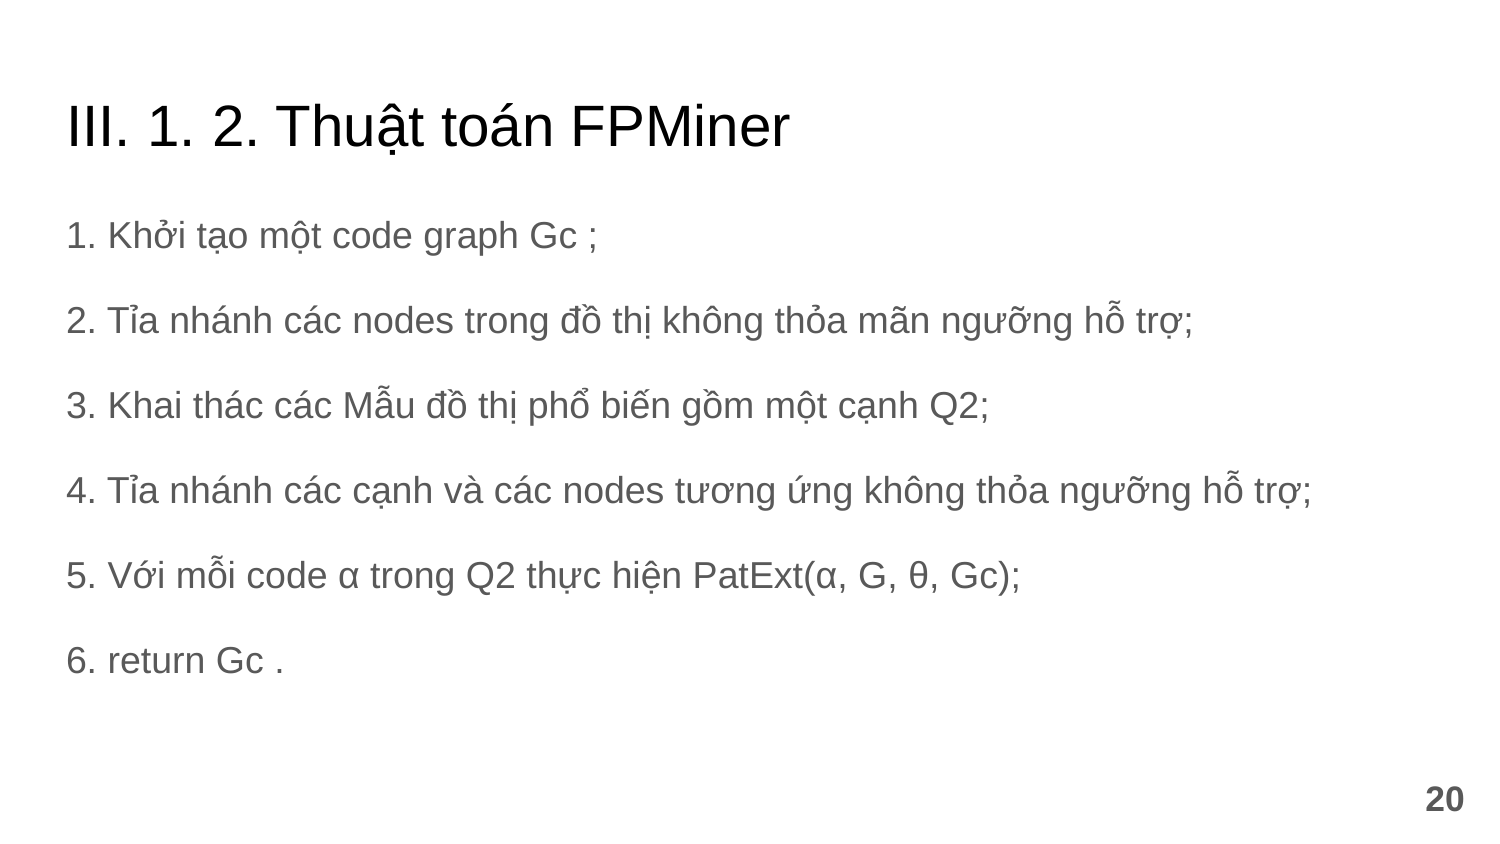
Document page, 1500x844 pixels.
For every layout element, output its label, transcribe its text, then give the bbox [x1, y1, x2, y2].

list 1. Khởi tạo một code graph Gc ; 2. Tỉa nhánh các nodes trong đồ thị không thỏa mãn ngưỡng hỗ trợ; 3. Khai thác các Mẫu đồ thị phổ biến gồm một cạnh Q2; 4. Tỉa nhánh các cạnh và các nodes tương ứng không thỏa ngưỡng hỗ trợ; 5. Với mỗi code α trong Q2 thực hiện PatExt(α, G, θ, Gc); 6. return Gc . [51, 189, 1449, 750]
slide_number ‹#› [1389, 764, 1480, 830]
title III. 1. 2. Thuật toán FPMiner [51, 72, 1449, 167]
